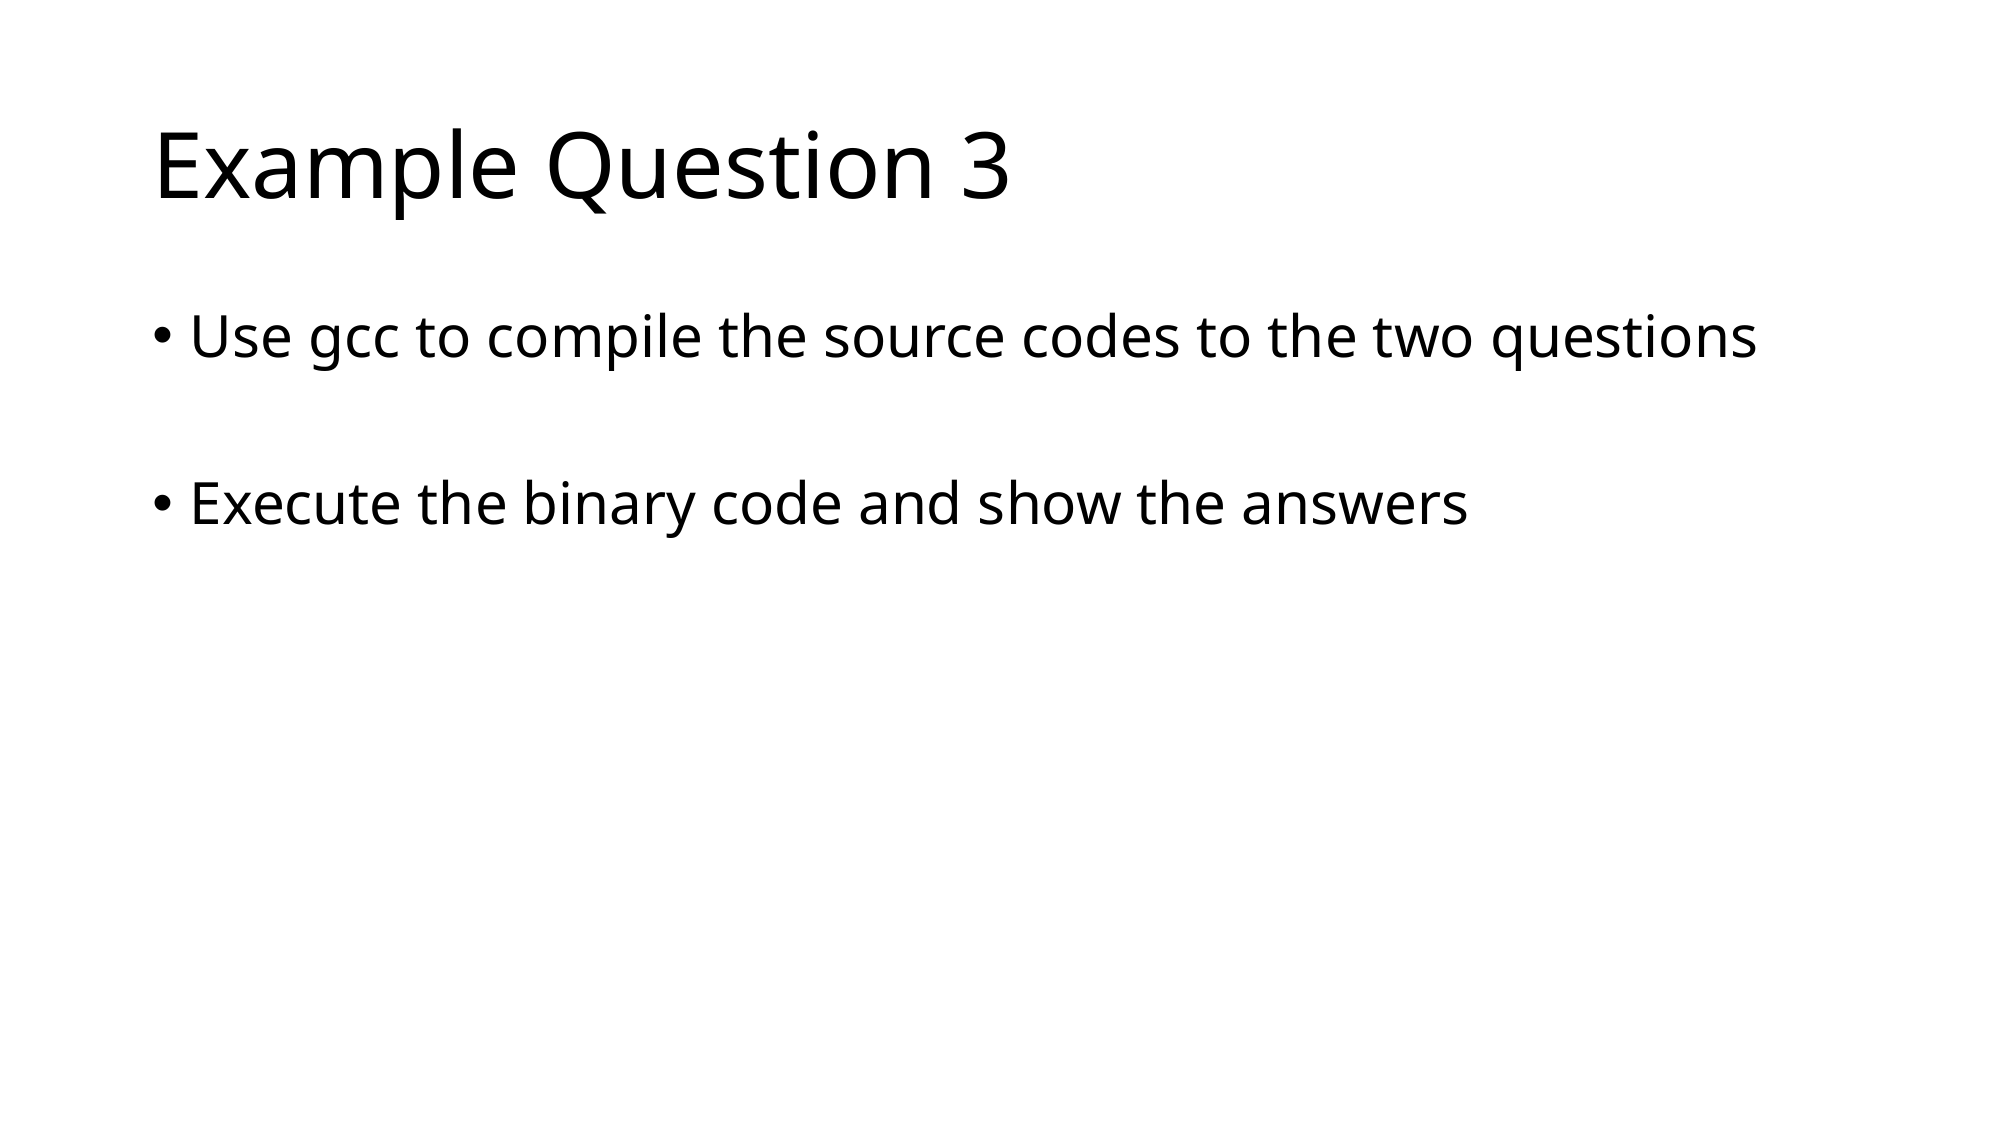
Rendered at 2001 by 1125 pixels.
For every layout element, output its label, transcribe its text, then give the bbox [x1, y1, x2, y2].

title Example Question 3 [137, 59, 1863, 278]
list Use gcc to compile the source codes to the two questions Execute the binary code and show the answers [137, 299, 1863, 1014]
